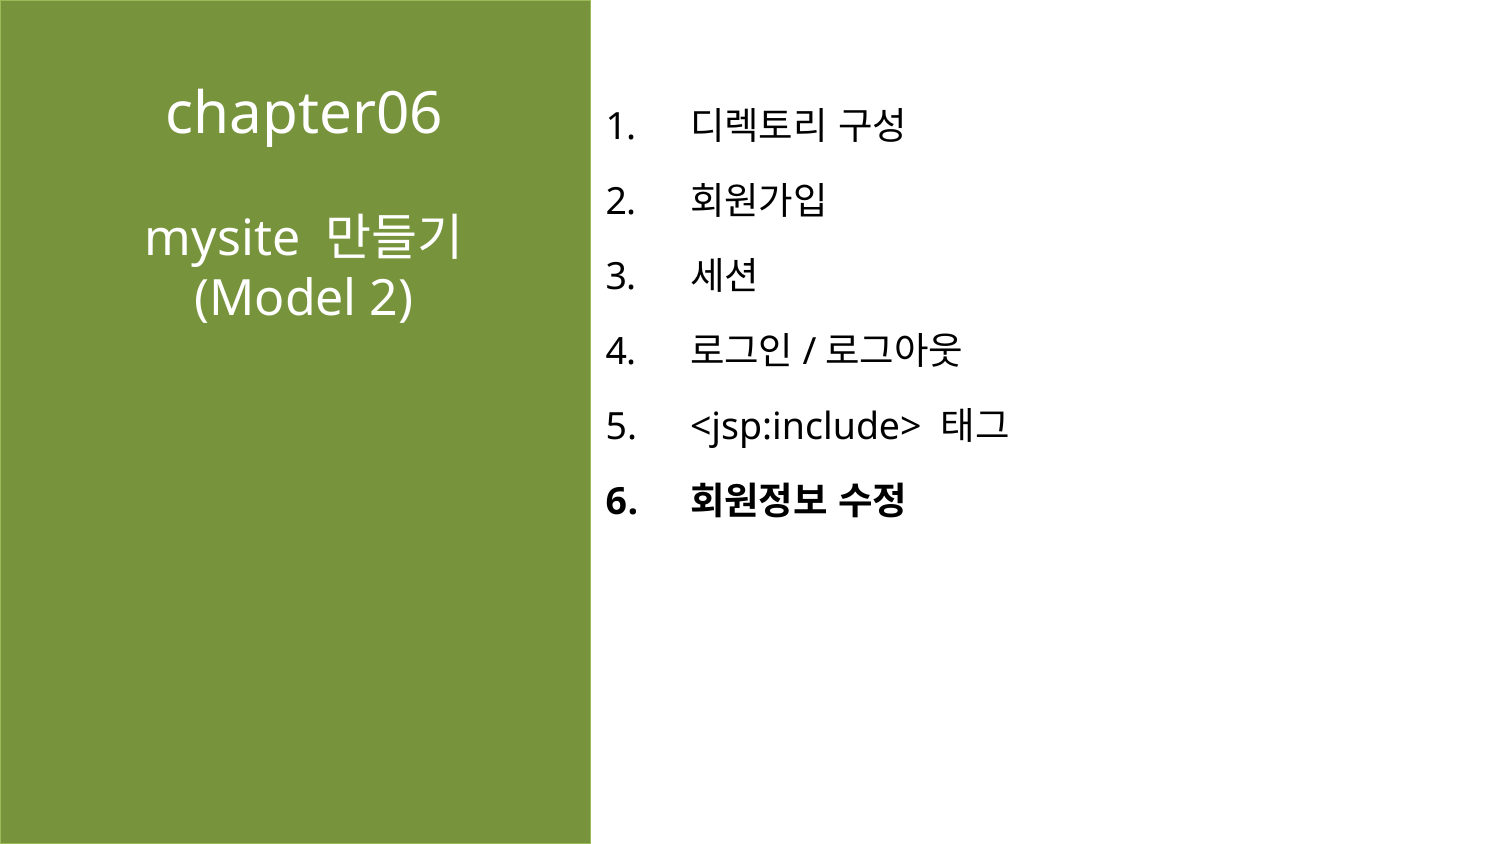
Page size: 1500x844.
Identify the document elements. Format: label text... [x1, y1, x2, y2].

list 디렉토리 구성 회원가입 세션 로그인/로그아웃 <jsp:include> 태그 회원정보 수정 [590, 71, 1418, 537]
text_box chapter06 mysite 만들기 (Model 2) [35, 67, 573, 333]
